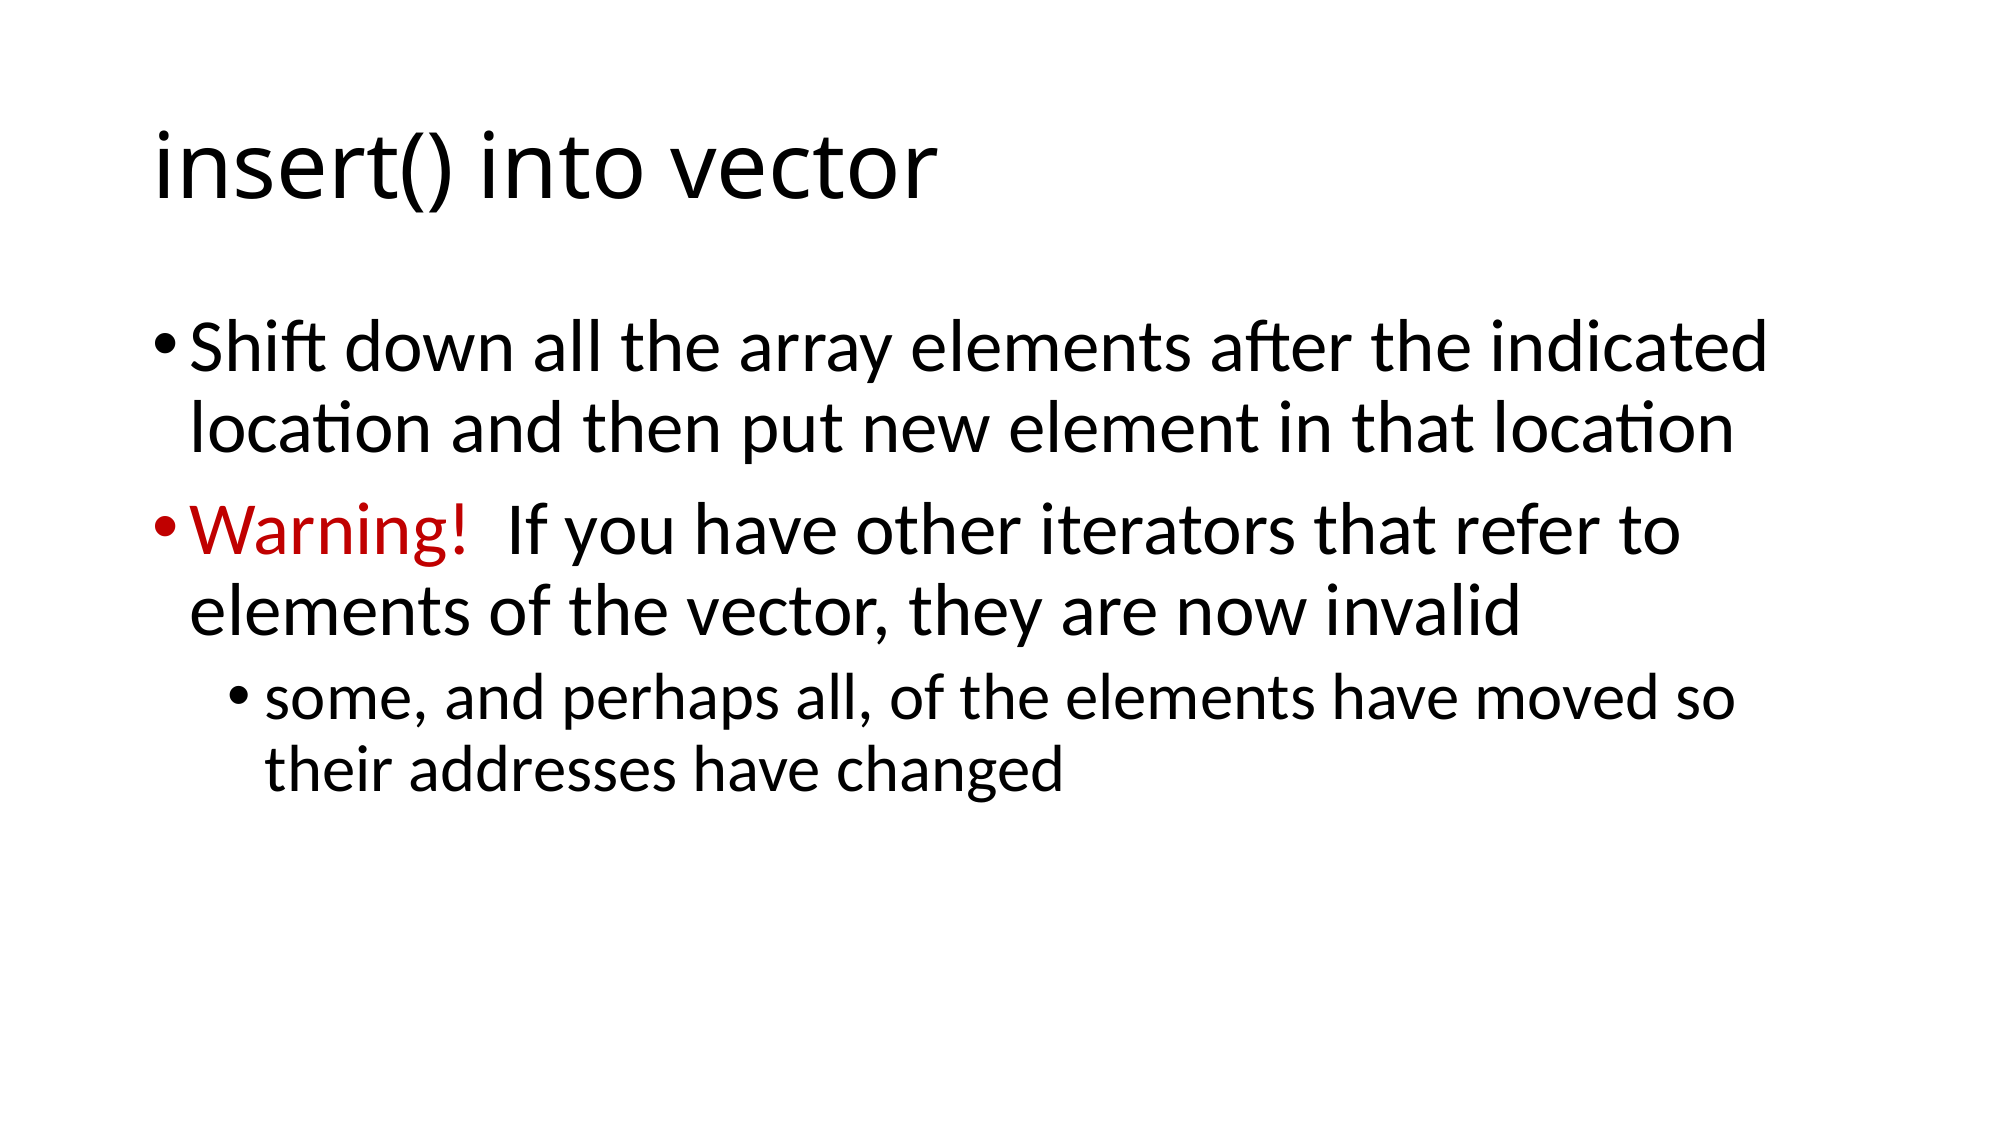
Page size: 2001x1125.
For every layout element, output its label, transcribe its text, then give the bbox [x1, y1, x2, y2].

list Shift down all the array elements after the indicated location and then put new element in that location Warning! If you have other iterators that refer to elements of the vector, they are now invalid some, and perhaps all, of the elements have moved so their addresses have changed [137, 299, 1863, 1014]
title insert() into vector [137, 59, 1863, 278]
